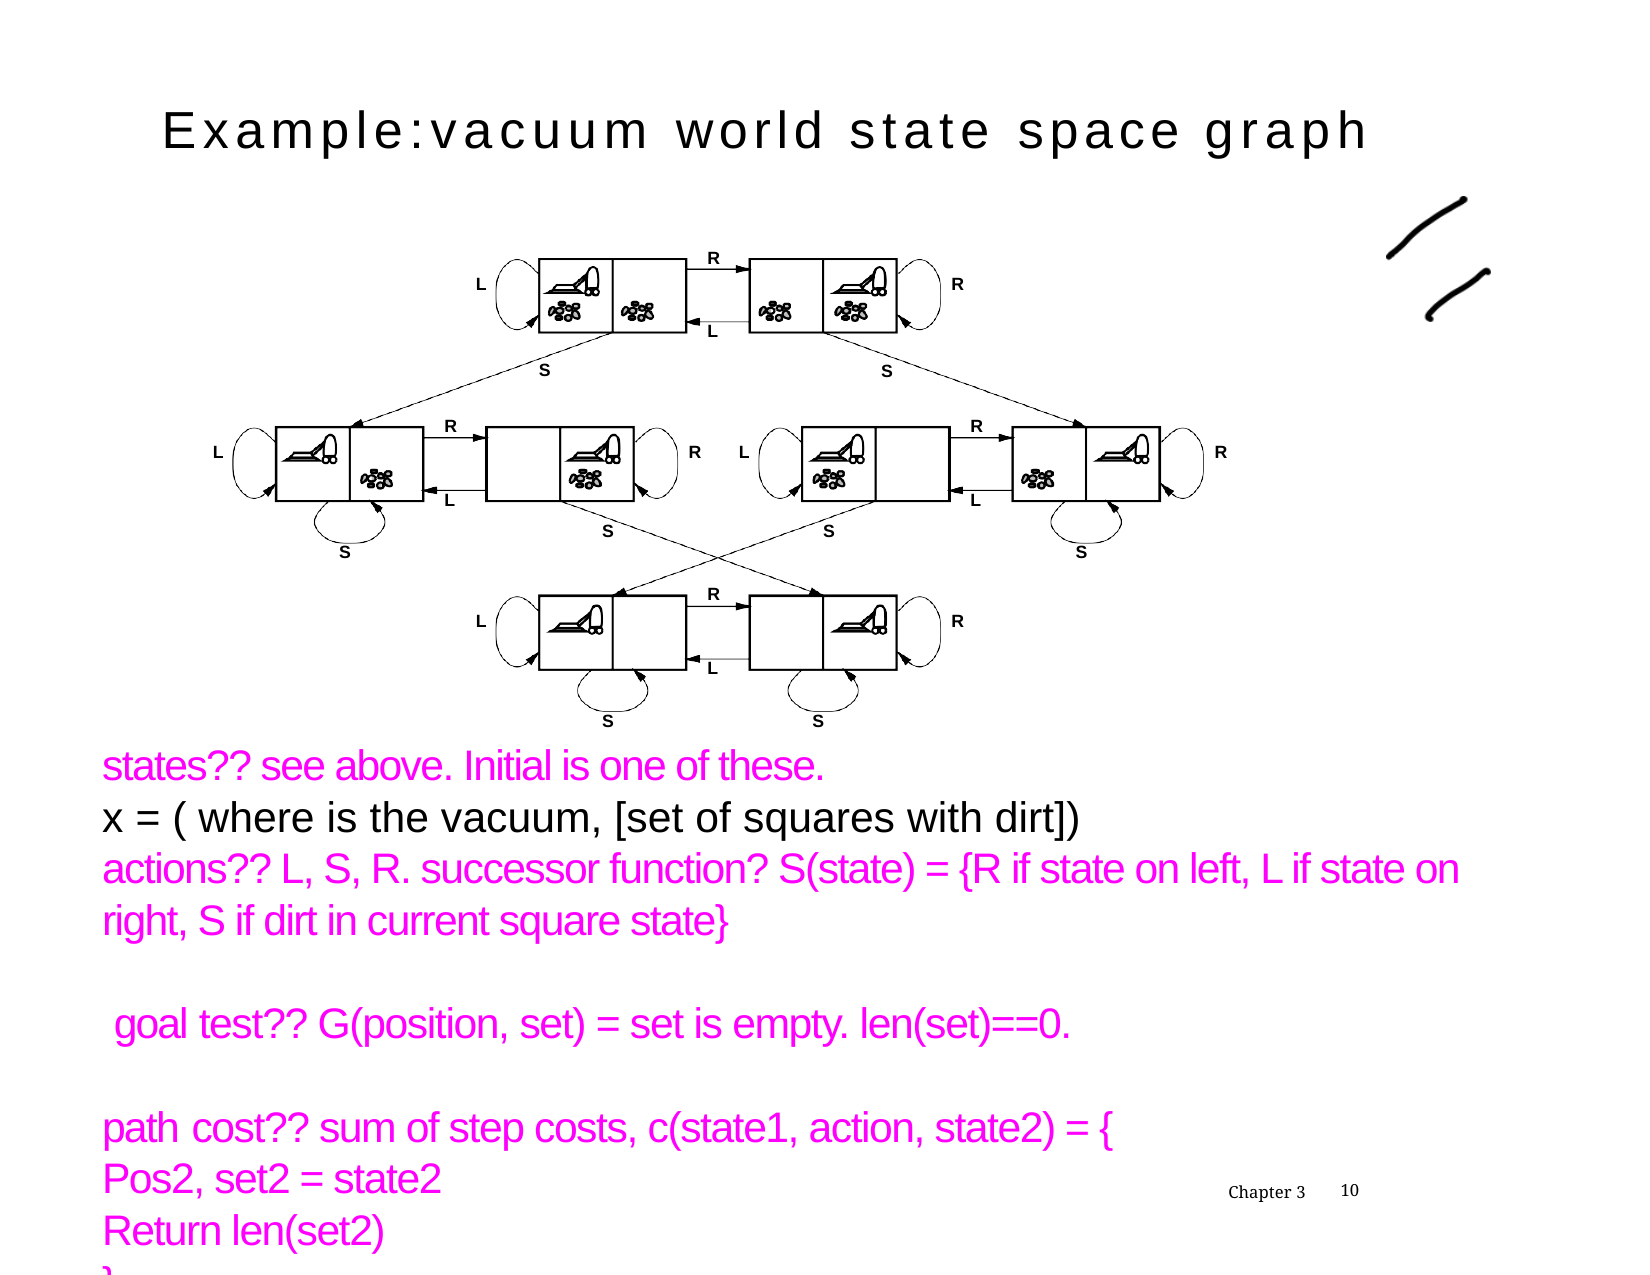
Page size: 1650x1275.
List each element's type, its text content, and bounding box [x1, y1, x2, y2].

text_box <number> [1336, 1183, 1363, 1275]
text_box states?? see above. Initial is one of these. x = ( where is the vacuum, [set of squares with dirt]) actions?? L, S, R. successor function? S(state) = {R if state on left, L if state on right, S if dirt in current square state} goal test?? G(position, set) = set is empty. len(set)==0. path cost?? sum of step costs, c(state1, action, state2) = { Pos2, set2 = state2 Return len(set2) }. [99, 737, 1530, 1099]
text_box L [473, 609, 489, 631]
text_box L [210, 441, 226, 463]
text_box R [949, 609, 967, 631]
text_box L [473, 272, 489, 294]
text_box L [705, 656, 721, 678]
text_box R [705, 583, 723, 605]
text_box L [968, 488, 984, 510]
text_box S [810, 709, 827, 731]
text_box R [1212, 441, 1230, 463]
text_box [232, 258, 1204, 712]
text_box L [442, 488, 458, 510]
text_box S [536, 358, 554, 380]
text_box S [600, 520, 617, 542]
text_box S [821, 520, 838, 542]
text_box Example:vacuum world state space graph [87, 107, 1457, 321]
text_box R [705, 246, 723, 268]
text_box S [600, 709, 617, 731]
text_box L [705, 320, 721, 342]
text_box S [1073, 541, 1090, 563]
text_box R [968, 414, 986, 436]
text_box S [337, 541, 354, 563]
text_box R [442, 414, 460, 436]
text_box R [949, 272, 967, 294]
text_box Chapter 3 [1226, 1183, 1308, 1275]
text_box R [686, 441, 704, 463]
text_box L [736, 441, 752, 463]
text_box S [878, 359, 895, 381]
picture [1386, 196, 1526, 365]
